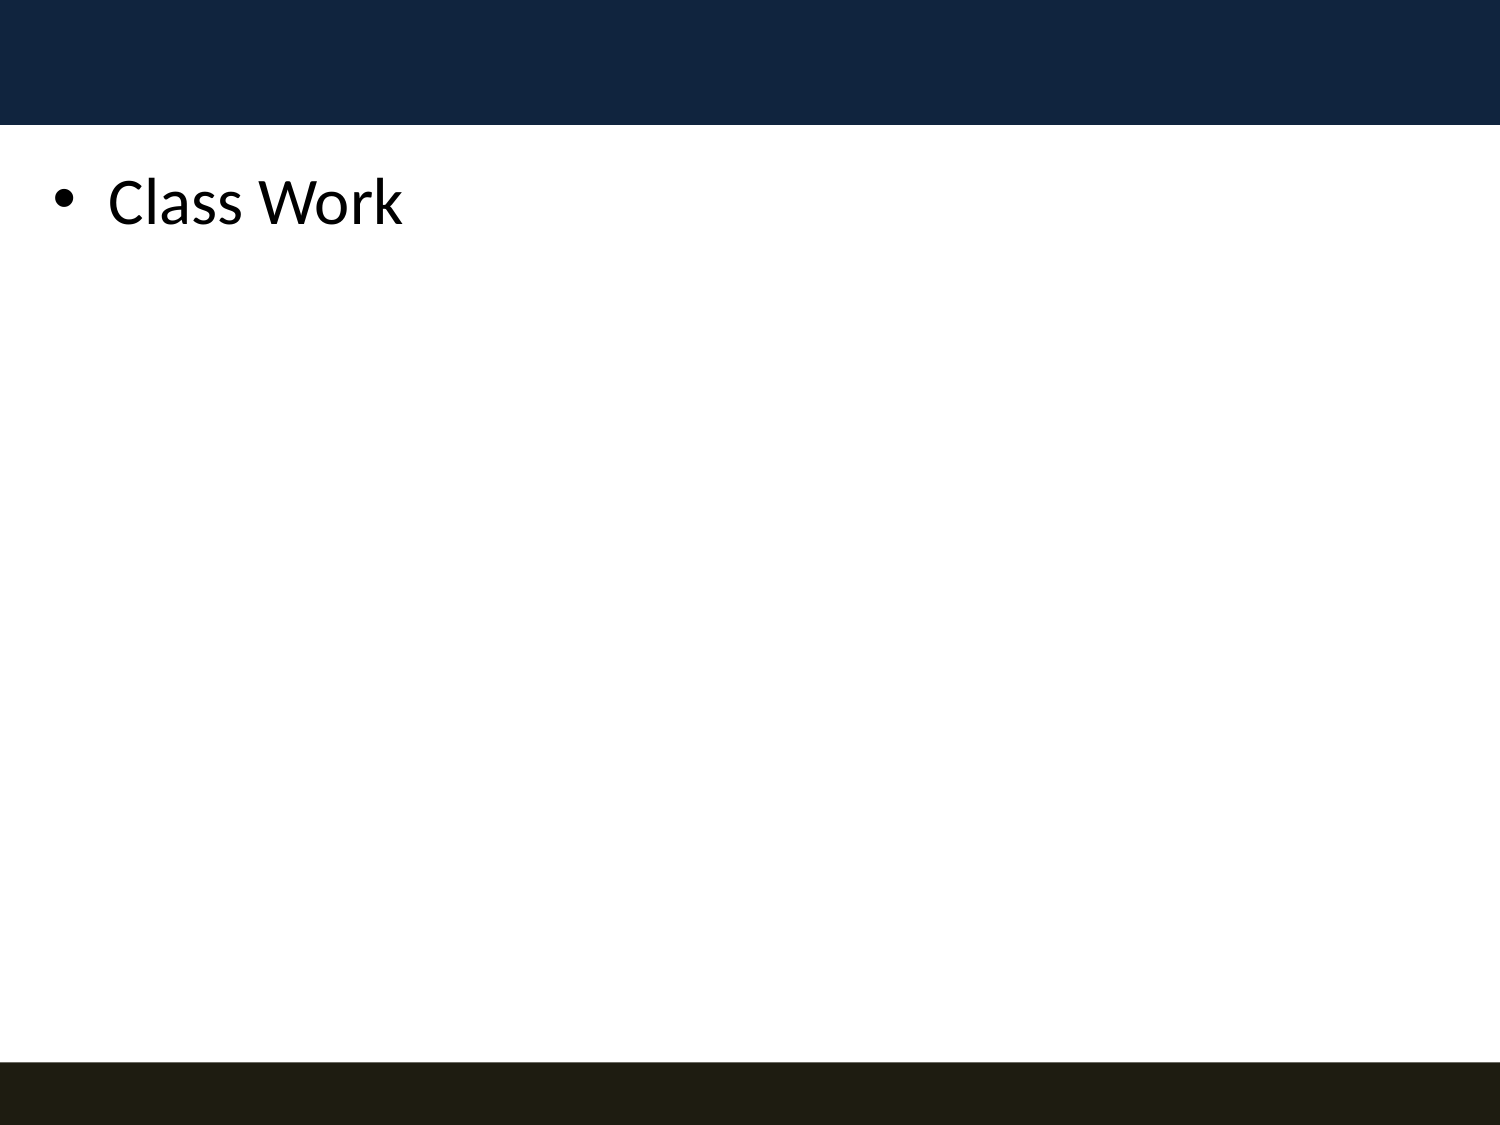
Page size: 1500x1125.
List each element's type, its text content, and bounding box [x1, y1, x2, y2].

list Class Work [37, 149, 1463, 1005]
